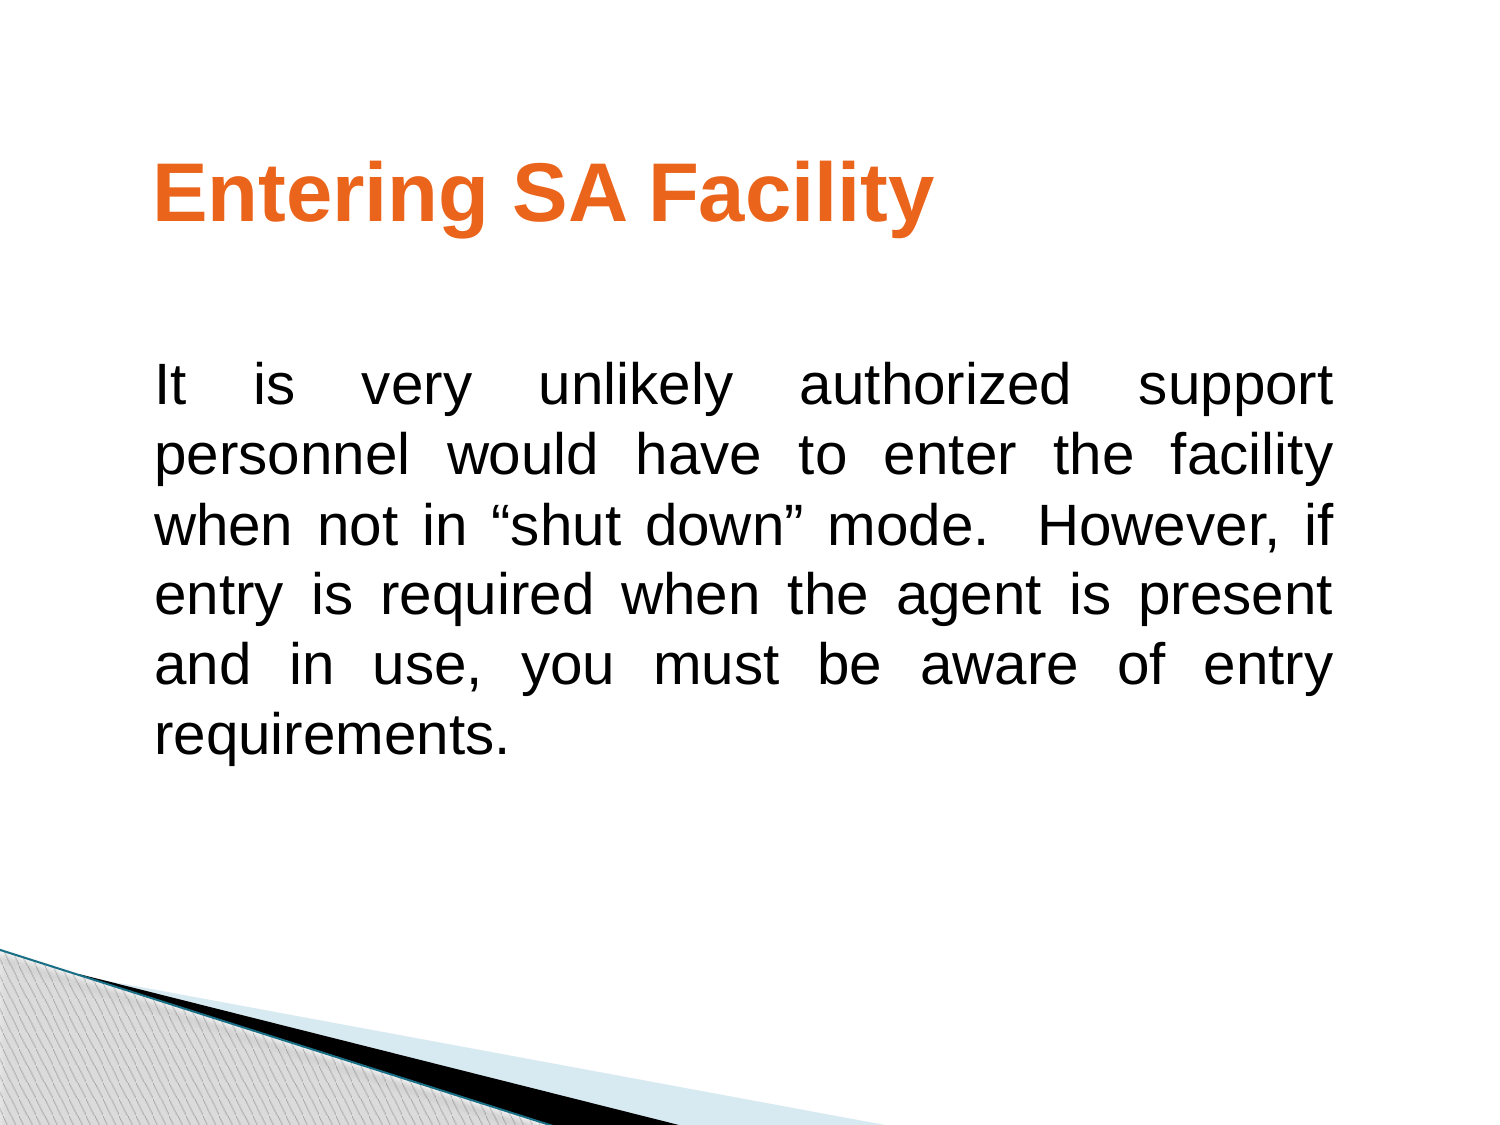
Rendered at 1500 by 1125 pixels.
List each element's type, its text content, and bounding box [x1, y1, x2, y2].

list It is very unlikely authorized support personnel would have to enter the facility when not in “shut down” mode. However, if entry is required when the agent is present and in use, you must be aware of entry requirements. [75, 262, 1350, 825]
title Entering SA Facility [137, 62, 1250, 313]
